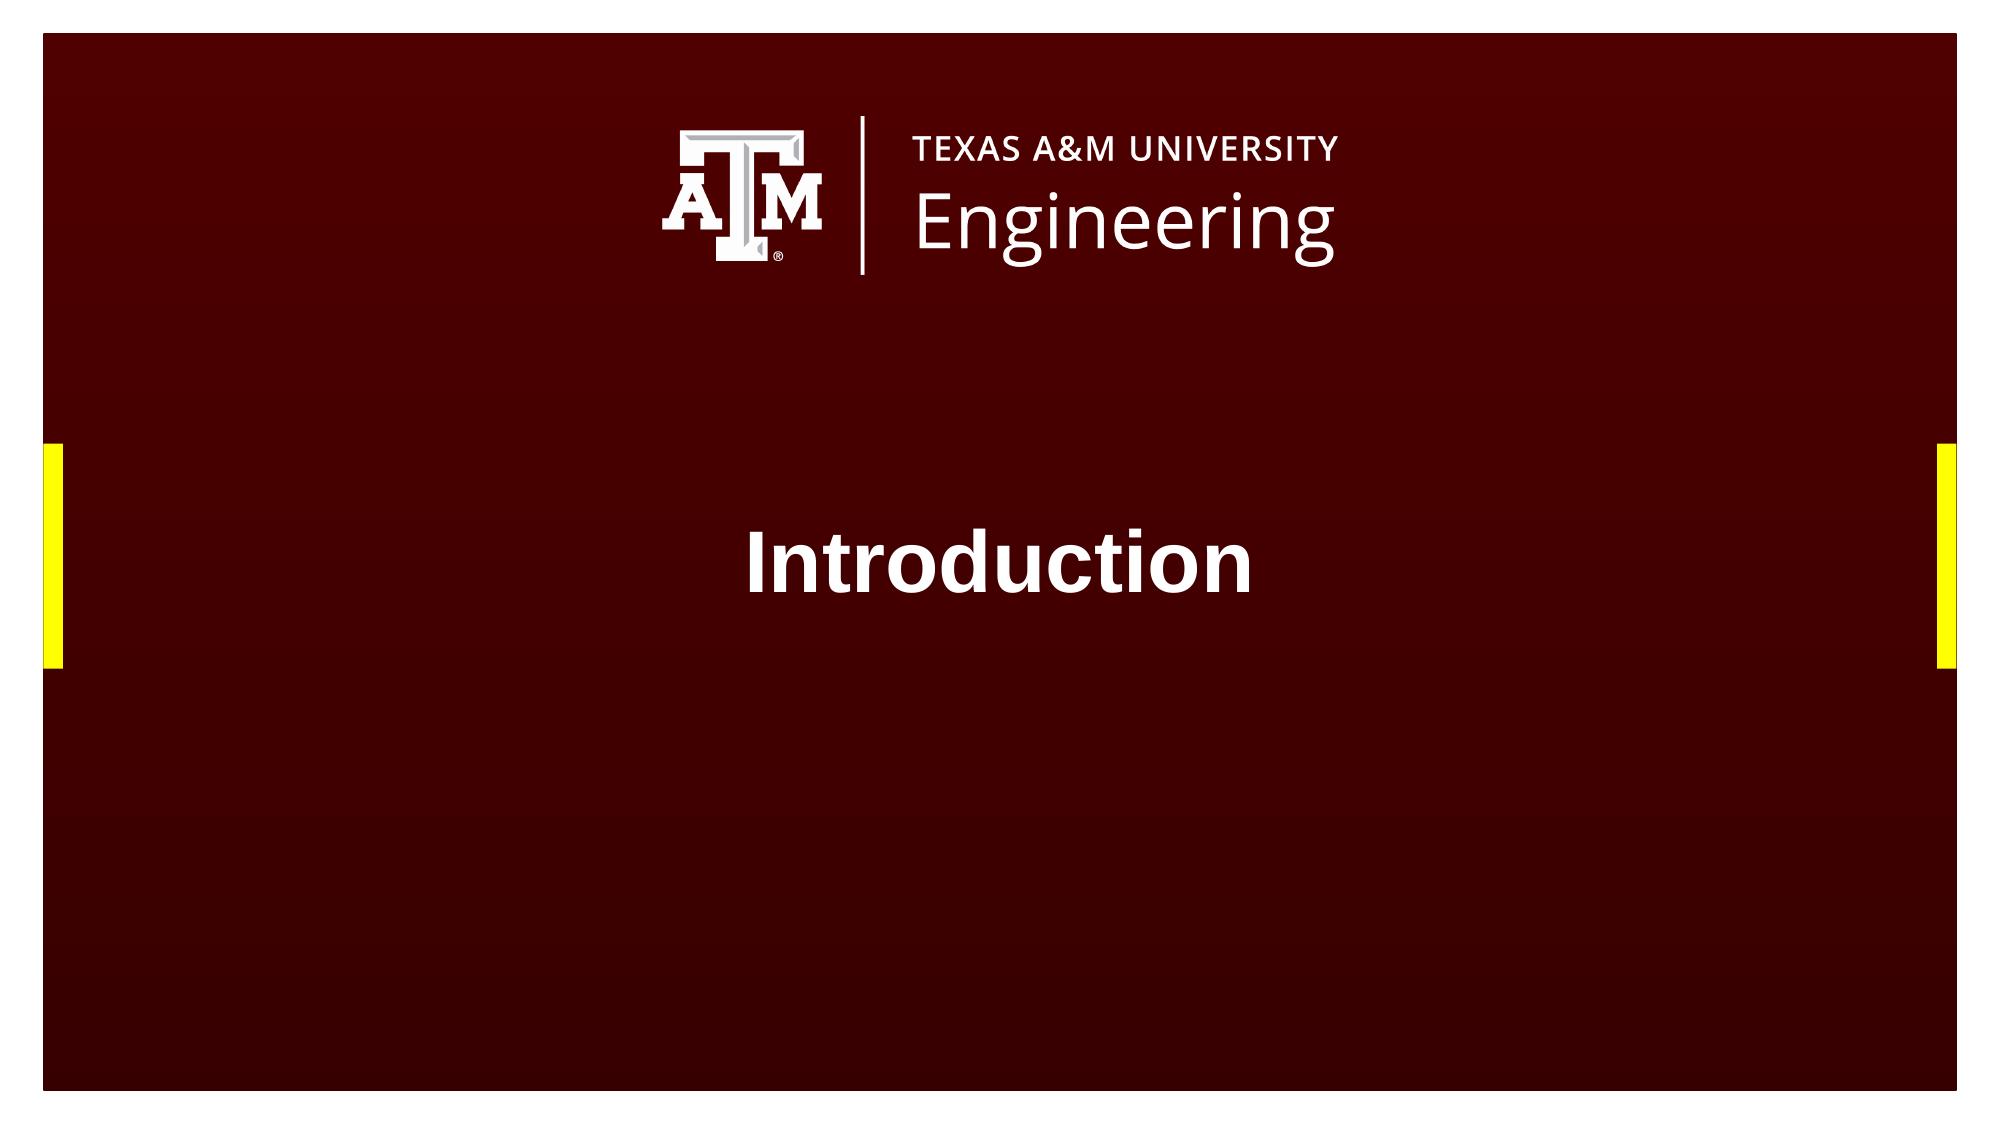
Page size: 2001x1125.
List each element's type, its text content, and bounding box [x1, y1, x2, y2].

title Introduction [150, 441, 1850, 683]
picture [662, 116, 1338, 275]
